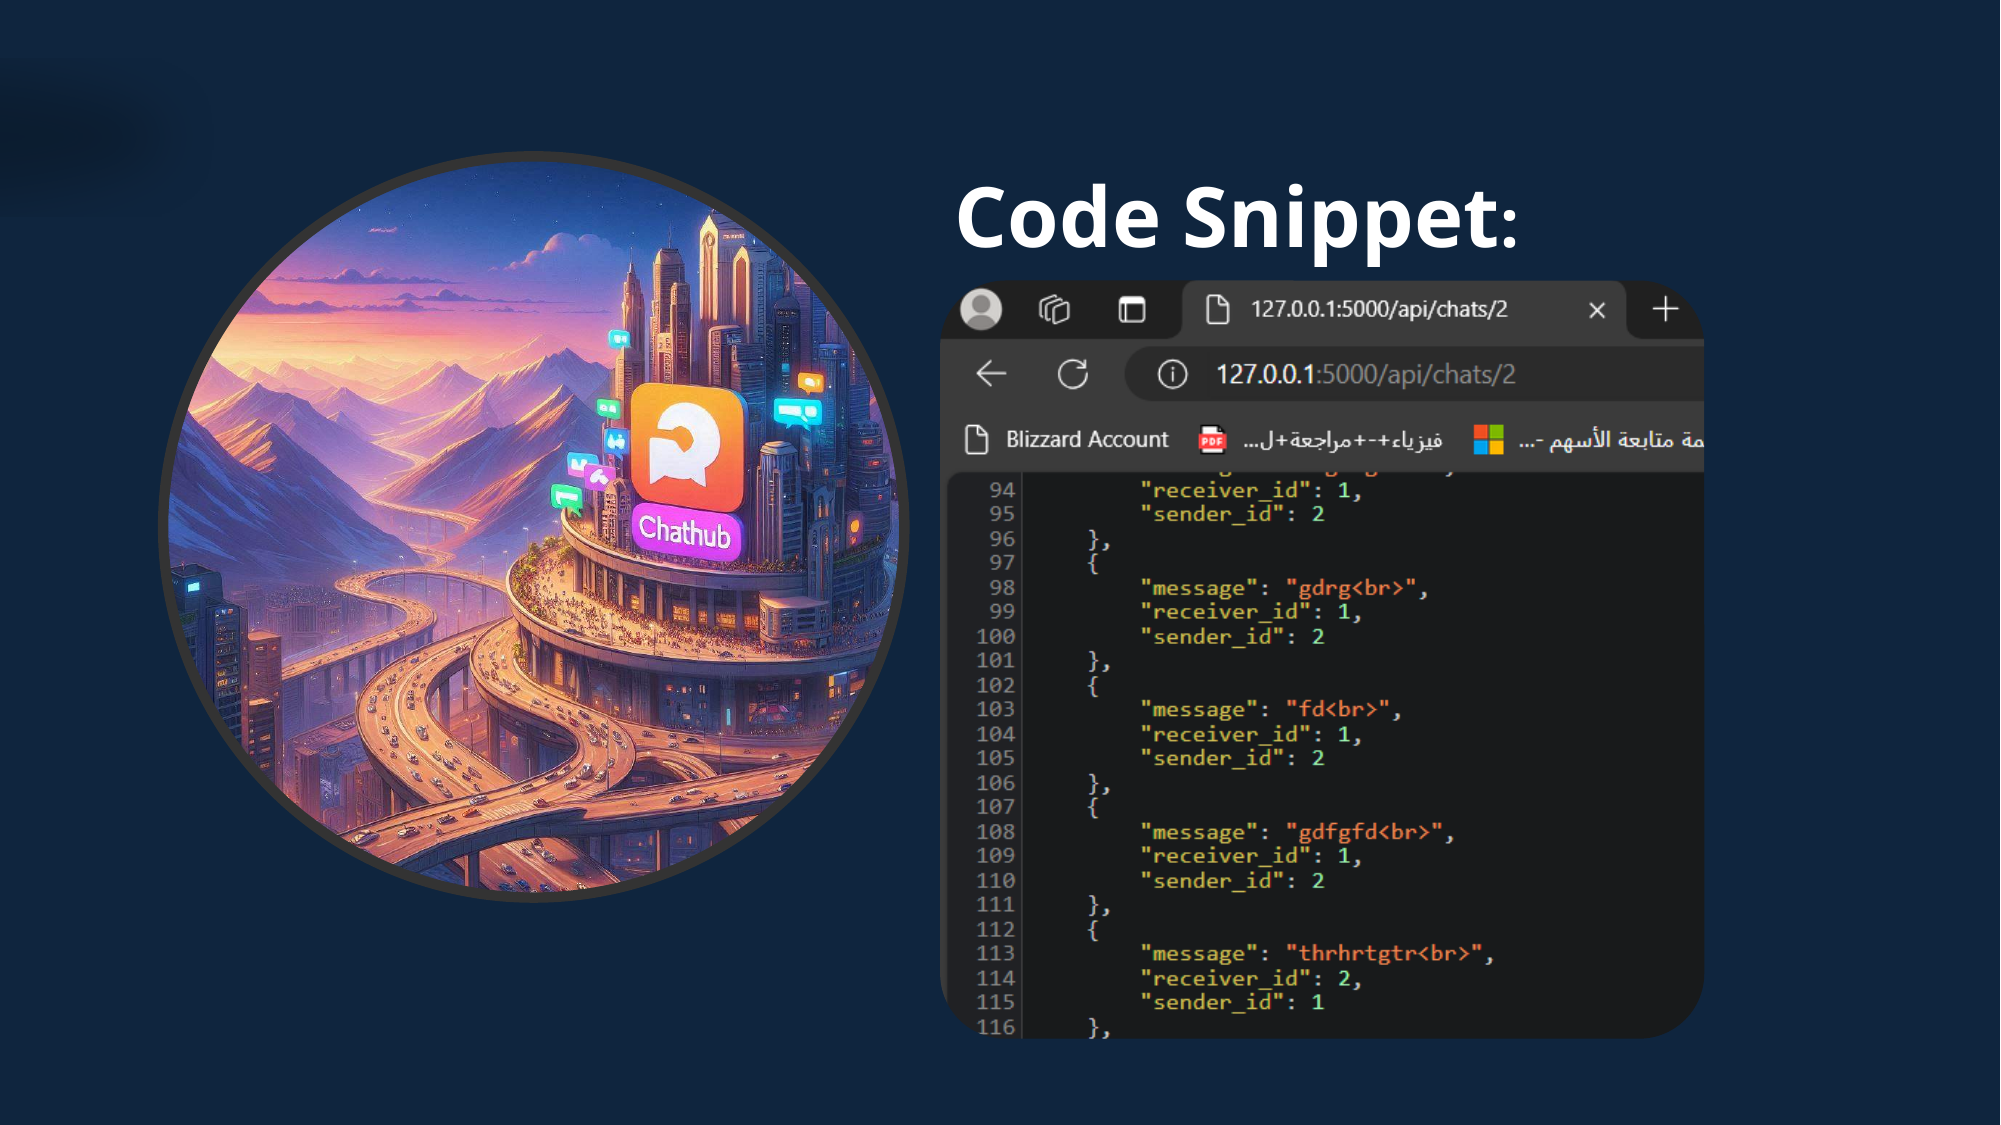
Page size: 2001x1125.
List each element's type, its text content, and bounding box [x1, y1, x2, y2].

picture [163, 156, 905, 898]
text_box Code Snippet: [940, 156, 1941, 281]
picture [940, 280, 1705, 1039]
